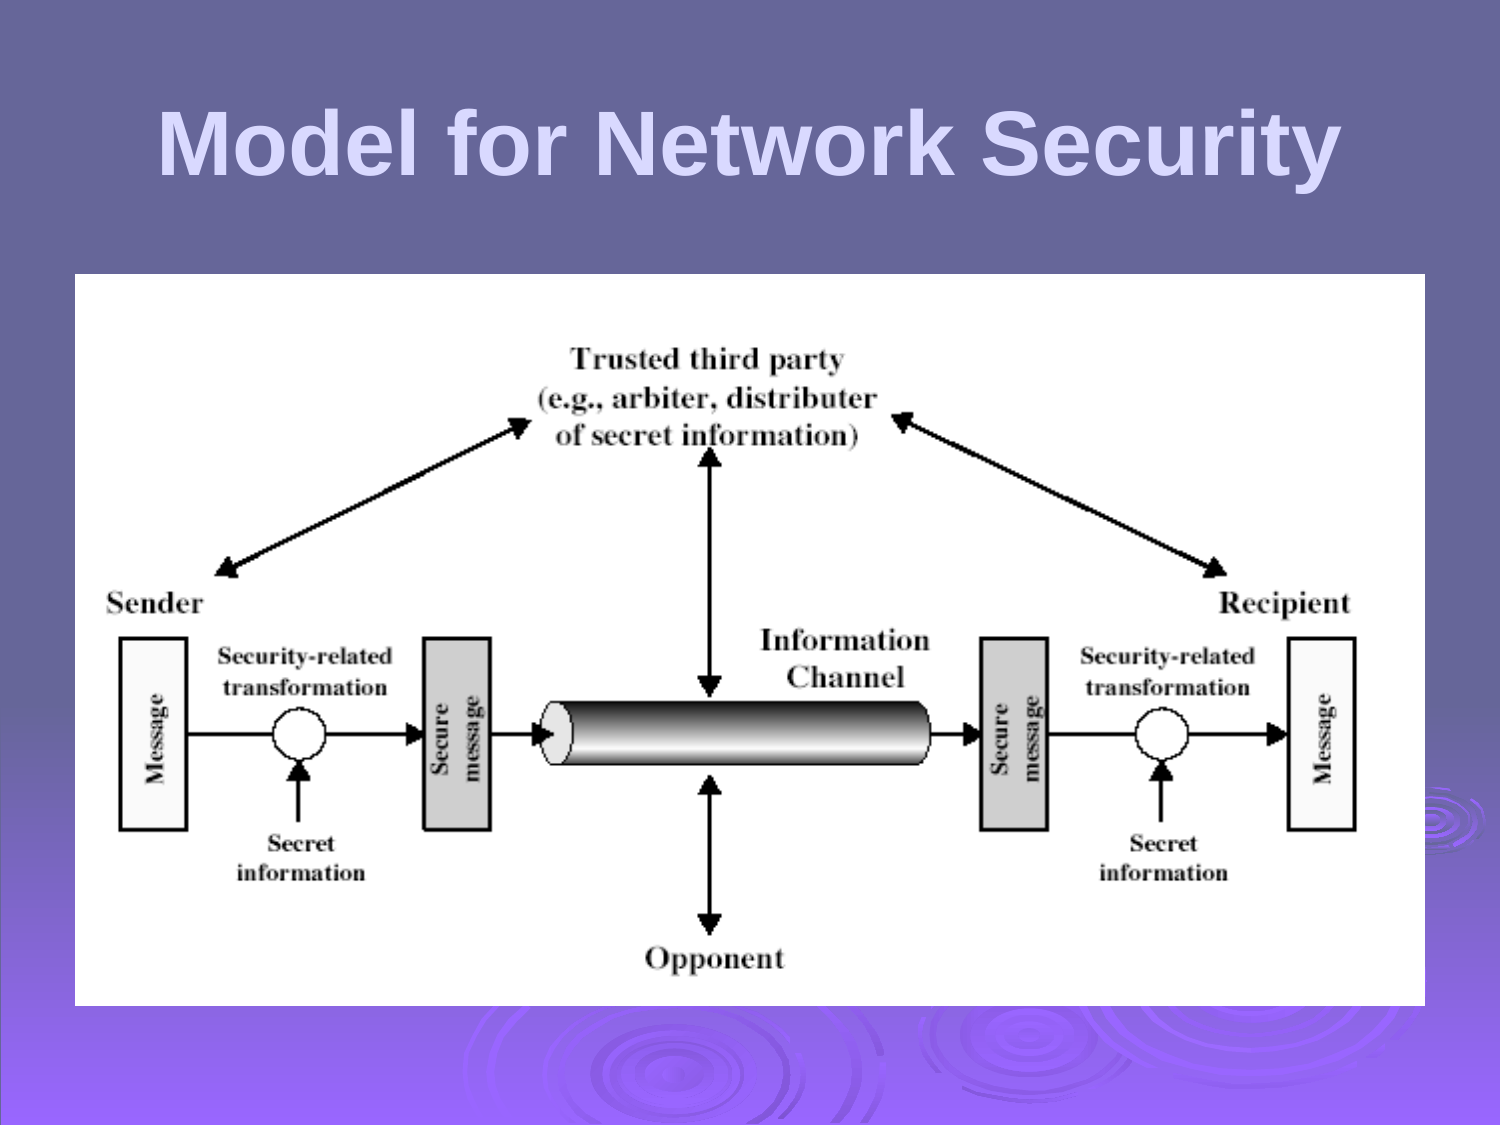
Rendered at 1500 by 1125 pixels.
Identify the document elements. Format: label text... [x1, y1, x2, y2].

title Model for Network Security [75, 45, 1425, 233]
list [74, 274, 1425, 1006]
